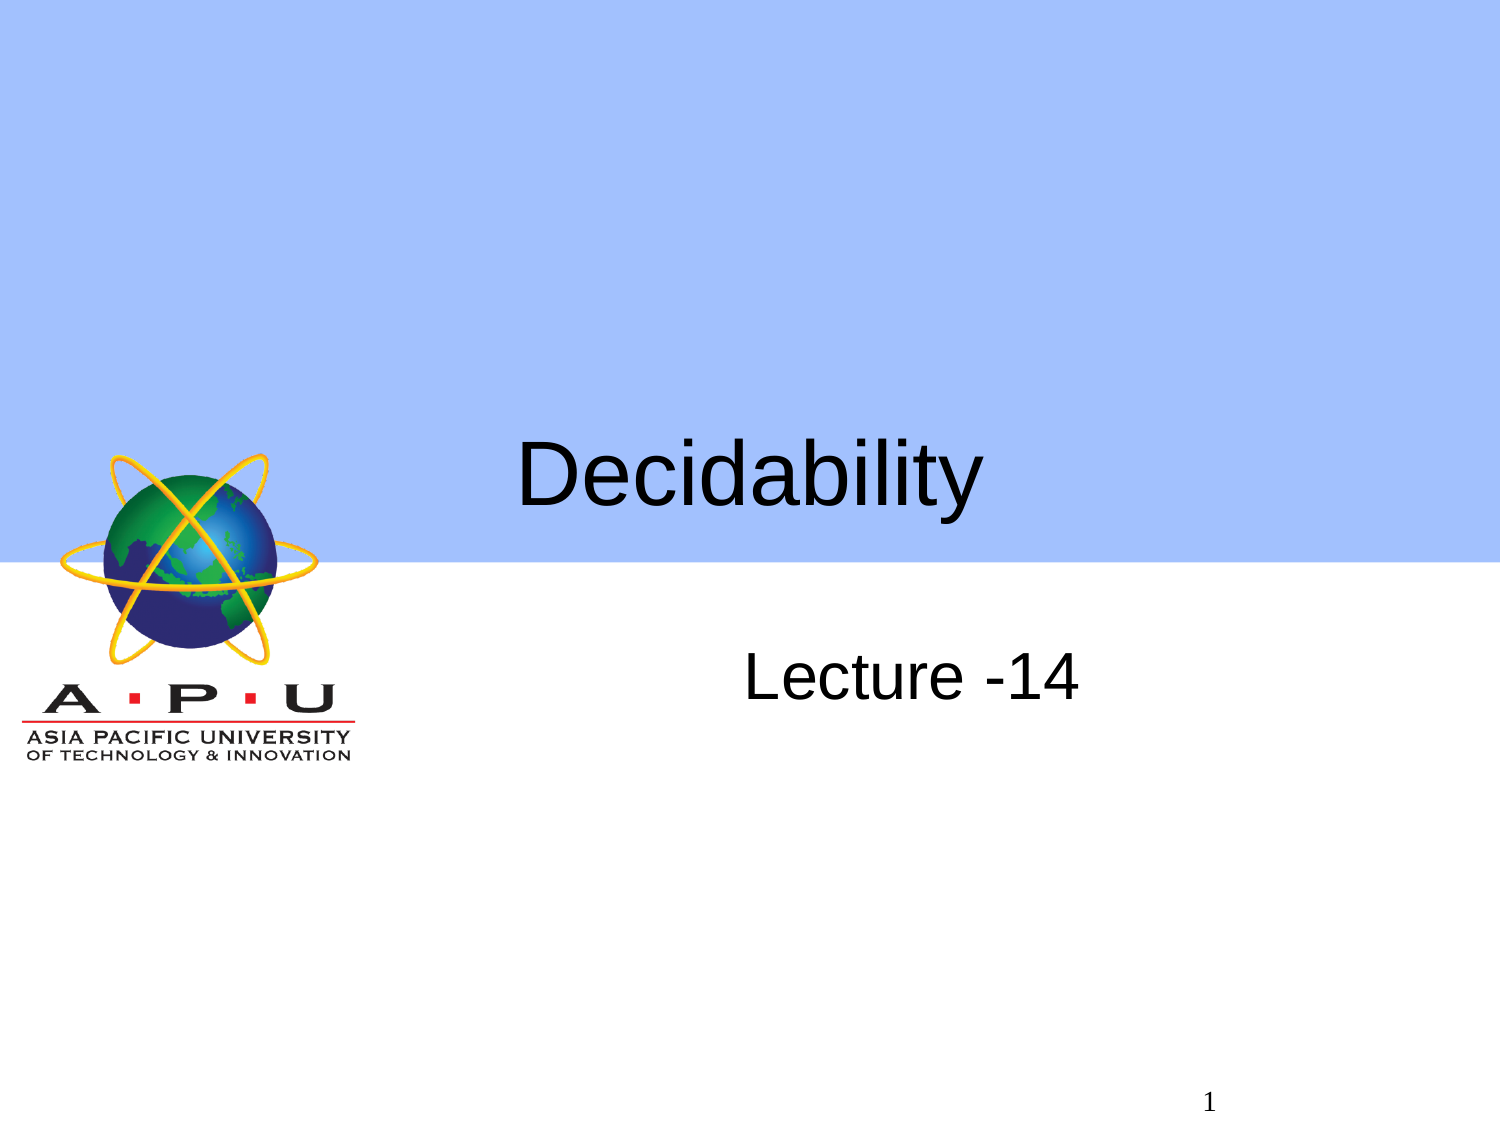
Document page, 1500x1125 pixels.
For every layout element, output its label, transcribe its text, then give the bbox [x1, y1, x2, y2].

title Decidability [112, 375, 1388, 563]
picture [0, 412, 397, 805]
subtitle Lecture -14 [562, 625, 1263, 751]
slide_number 1 [1187, 1074, 1500, 1125]
